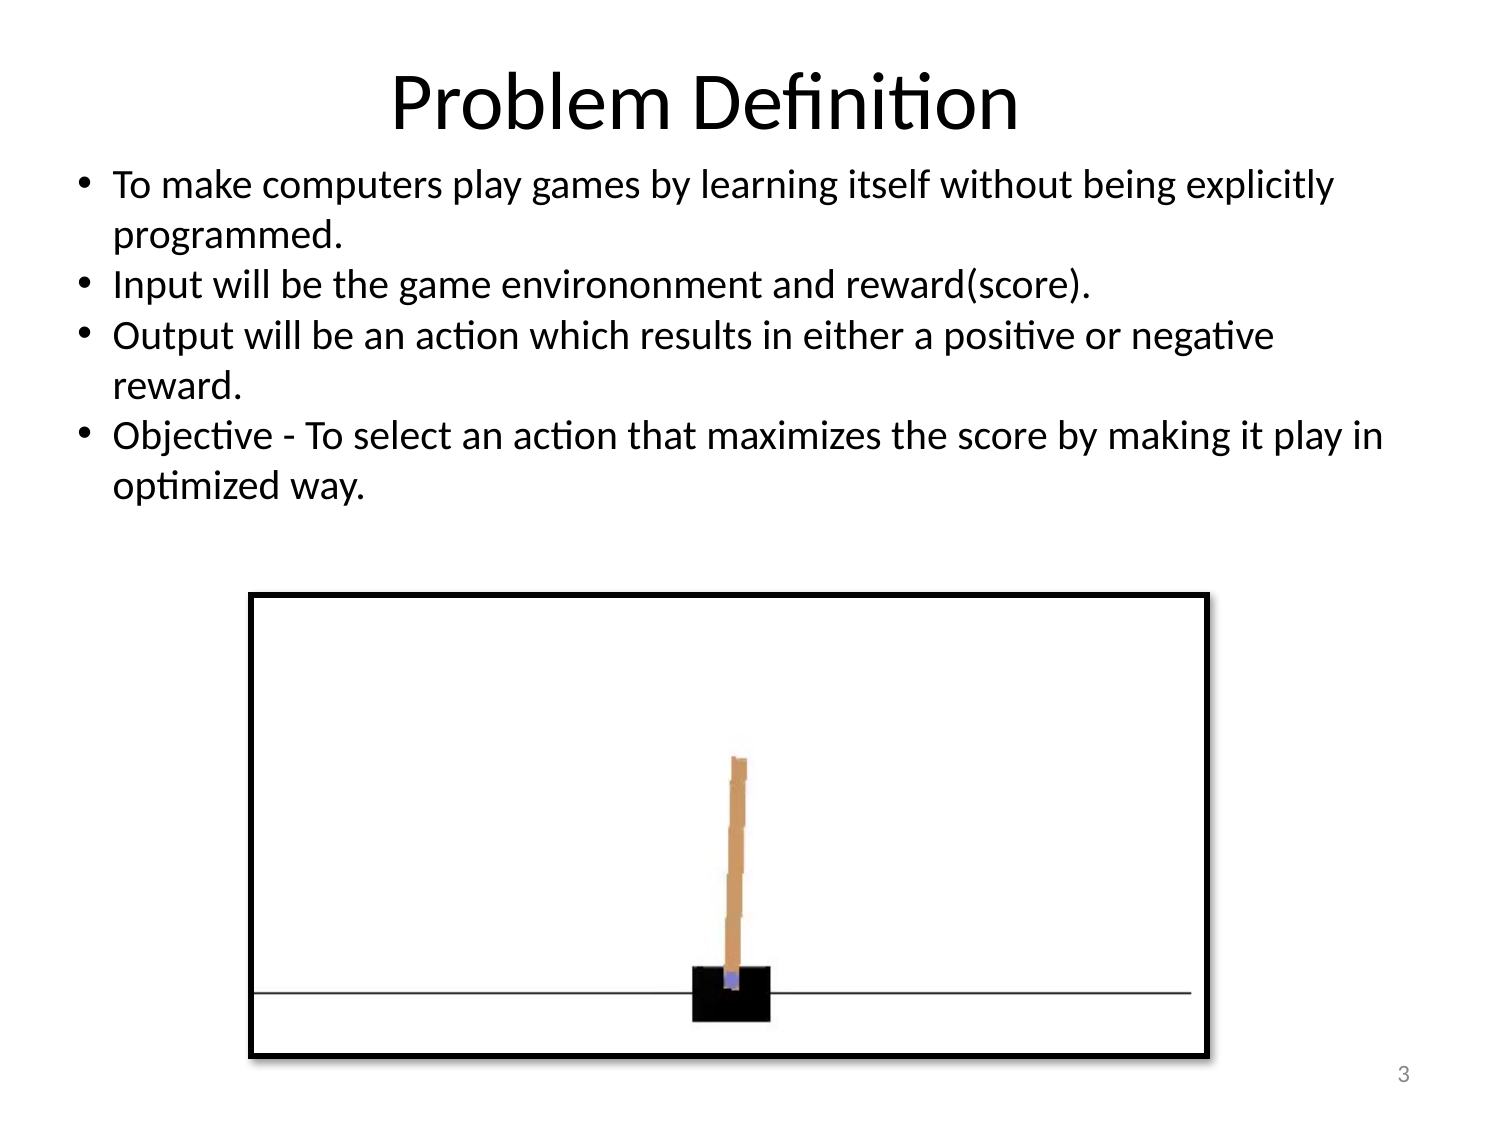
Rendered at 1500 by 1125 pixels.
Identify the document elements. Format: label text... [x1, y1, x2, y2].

text_box <number> [1074, 1042, 1425, 1103]
text_box To make computers play games by learning itself without being explicitly programmed. Input will be the game environonment and reward(score). Output will be an action which results in either a positive or negative reward. Objective - To select an action that maximizes the score by making it play in optimized way. [62, 149, 1413, 550]
picture [253, 597, 1204, 1054]
text_box Problem Definition [237, 62, 1175, 130]
